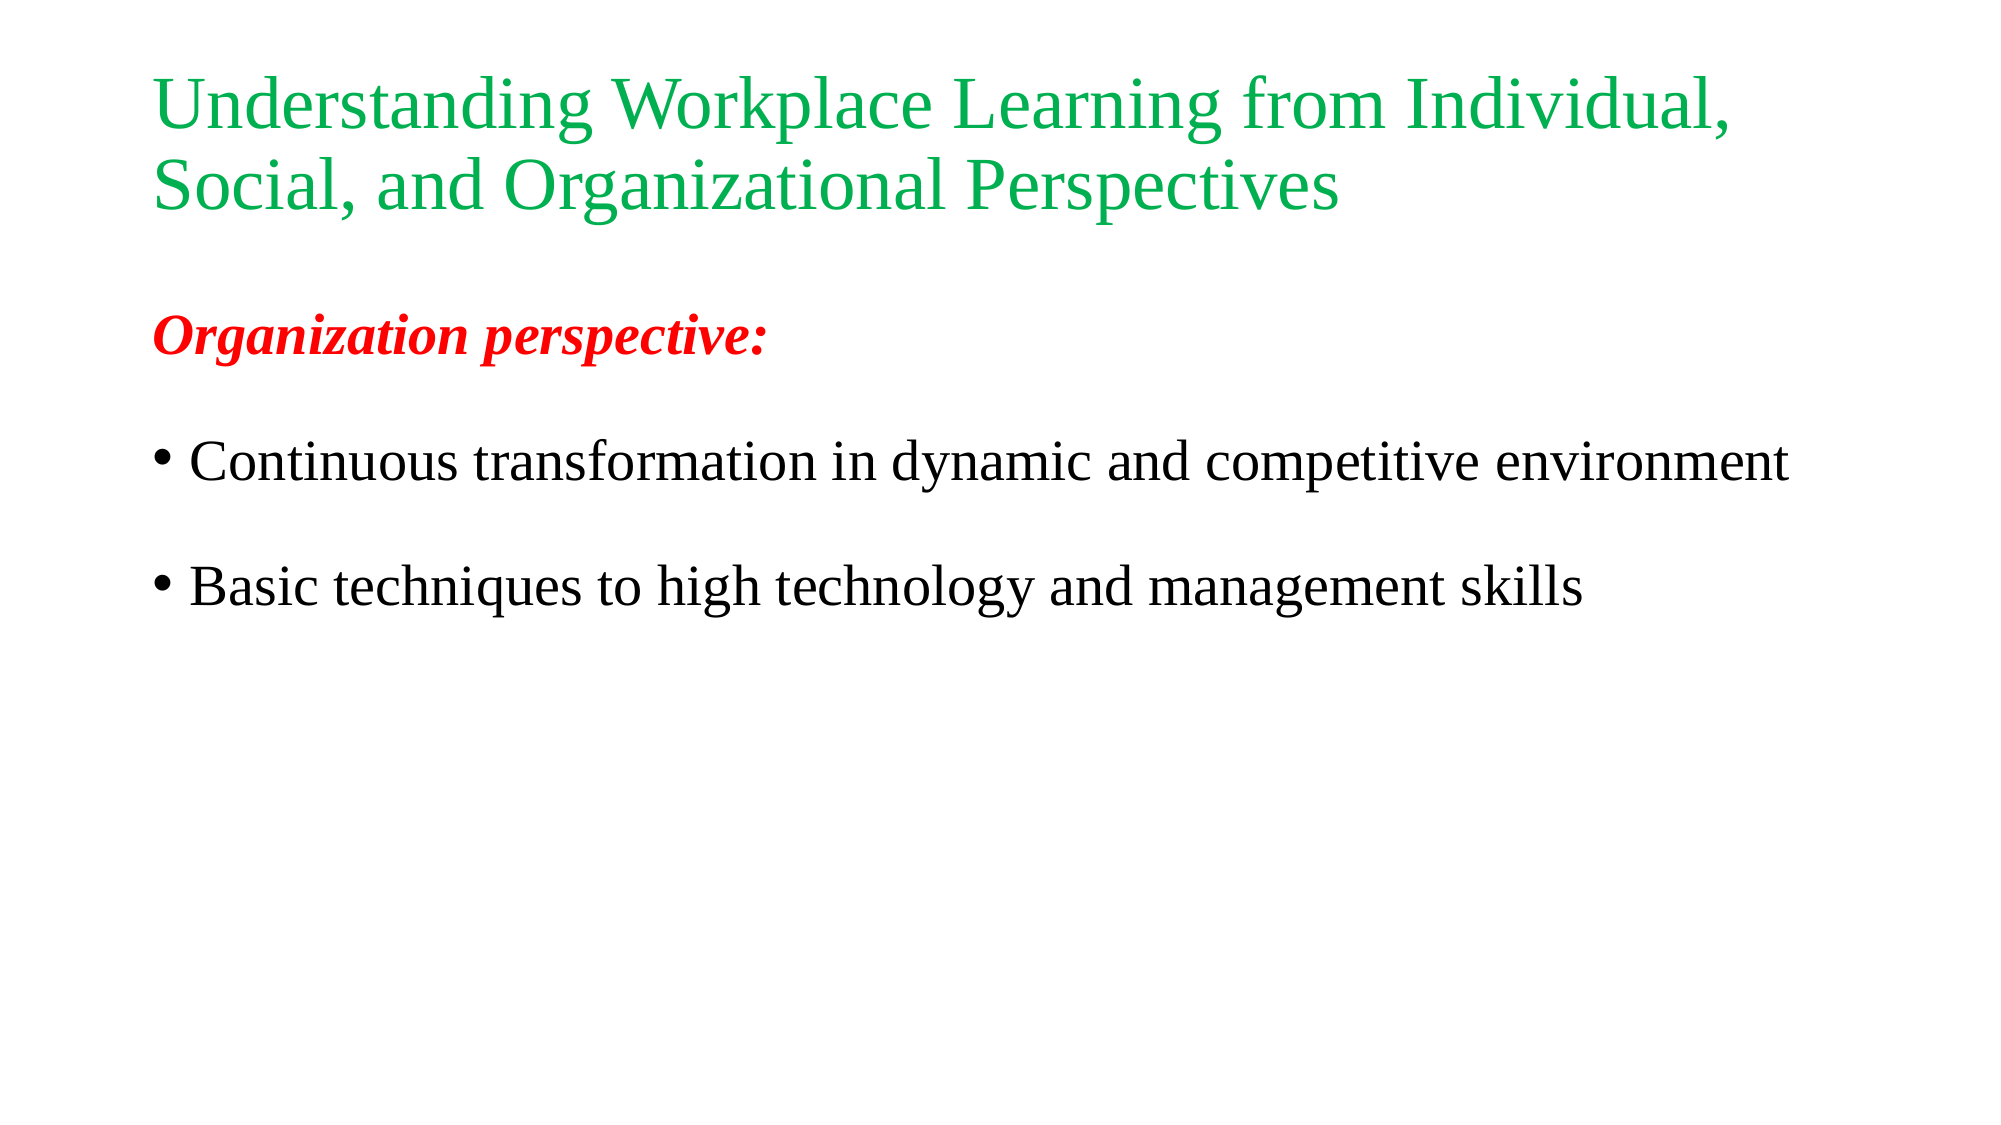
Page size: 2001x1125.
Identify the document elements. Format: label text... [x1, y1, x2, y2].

title Understanding Workplace Learning from Individual, Social, and Organizational Perspectives [137, 36, 1863, 253]
list Organization perspective: Continuous transformation in dynamic and competitive environment Basic techniques to high technology and management skills [137, 253, 1863, 968]
